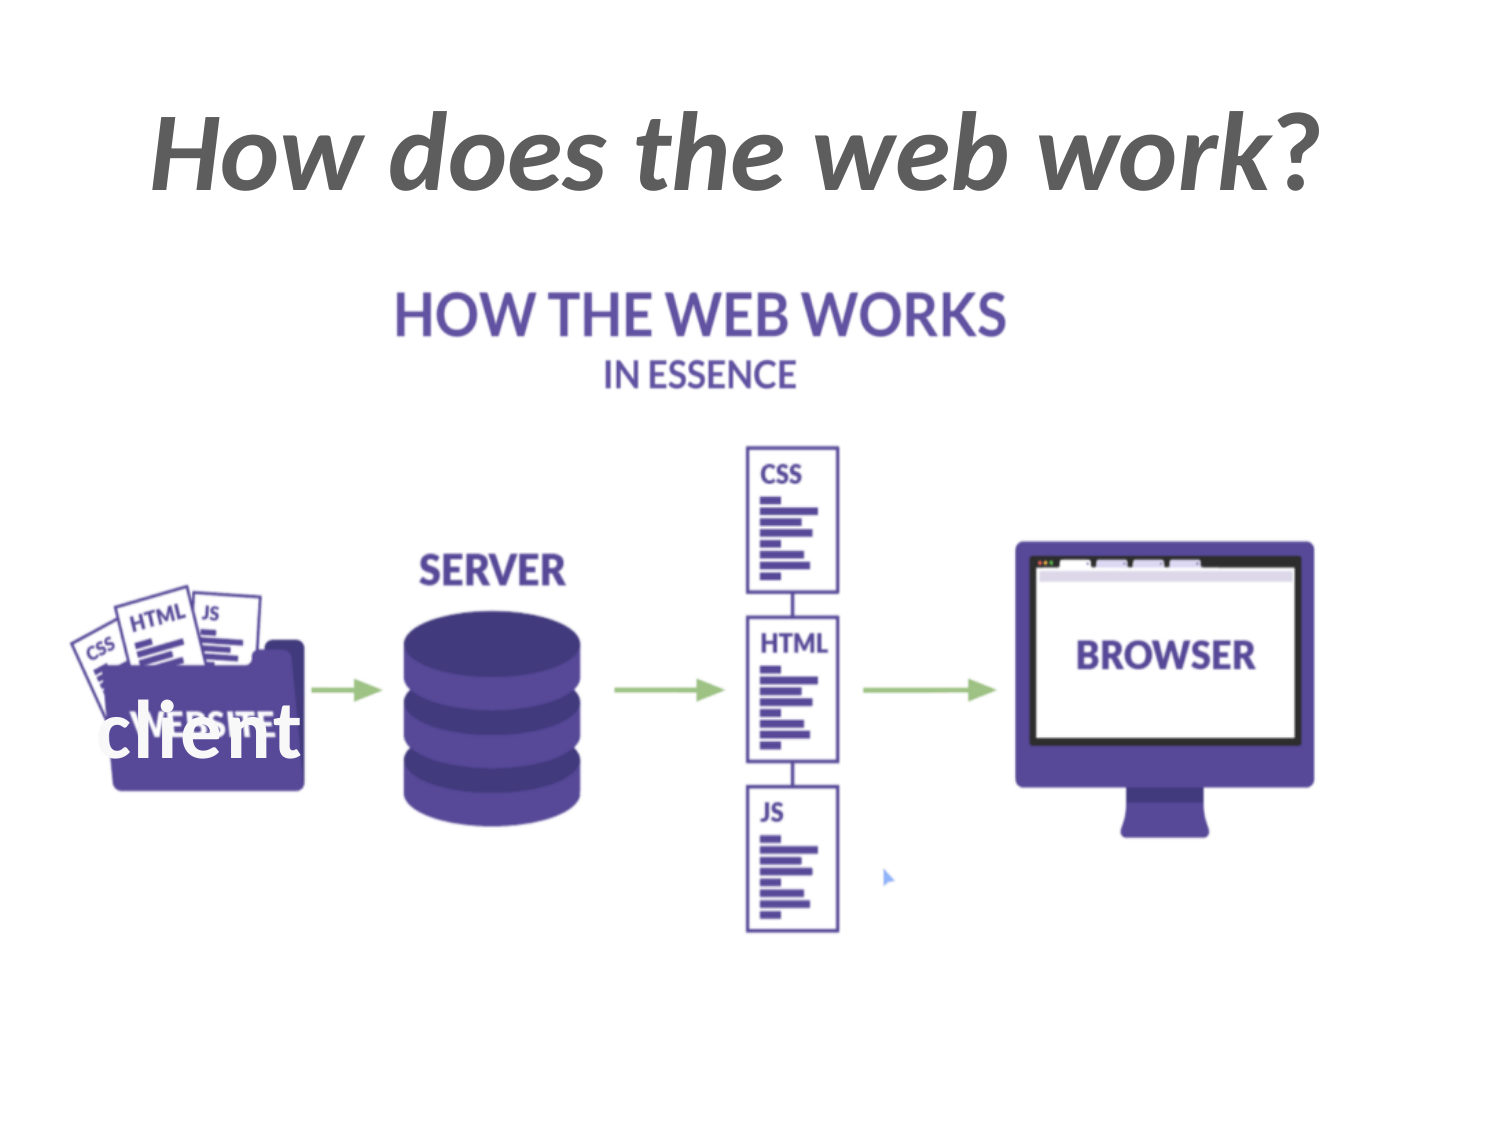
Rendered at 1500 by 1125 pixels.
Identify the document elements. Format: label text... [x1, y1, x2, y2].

text_box How does the web work? [134, 70, 1340, 221]
picture [0, 245, 1407, 966]
